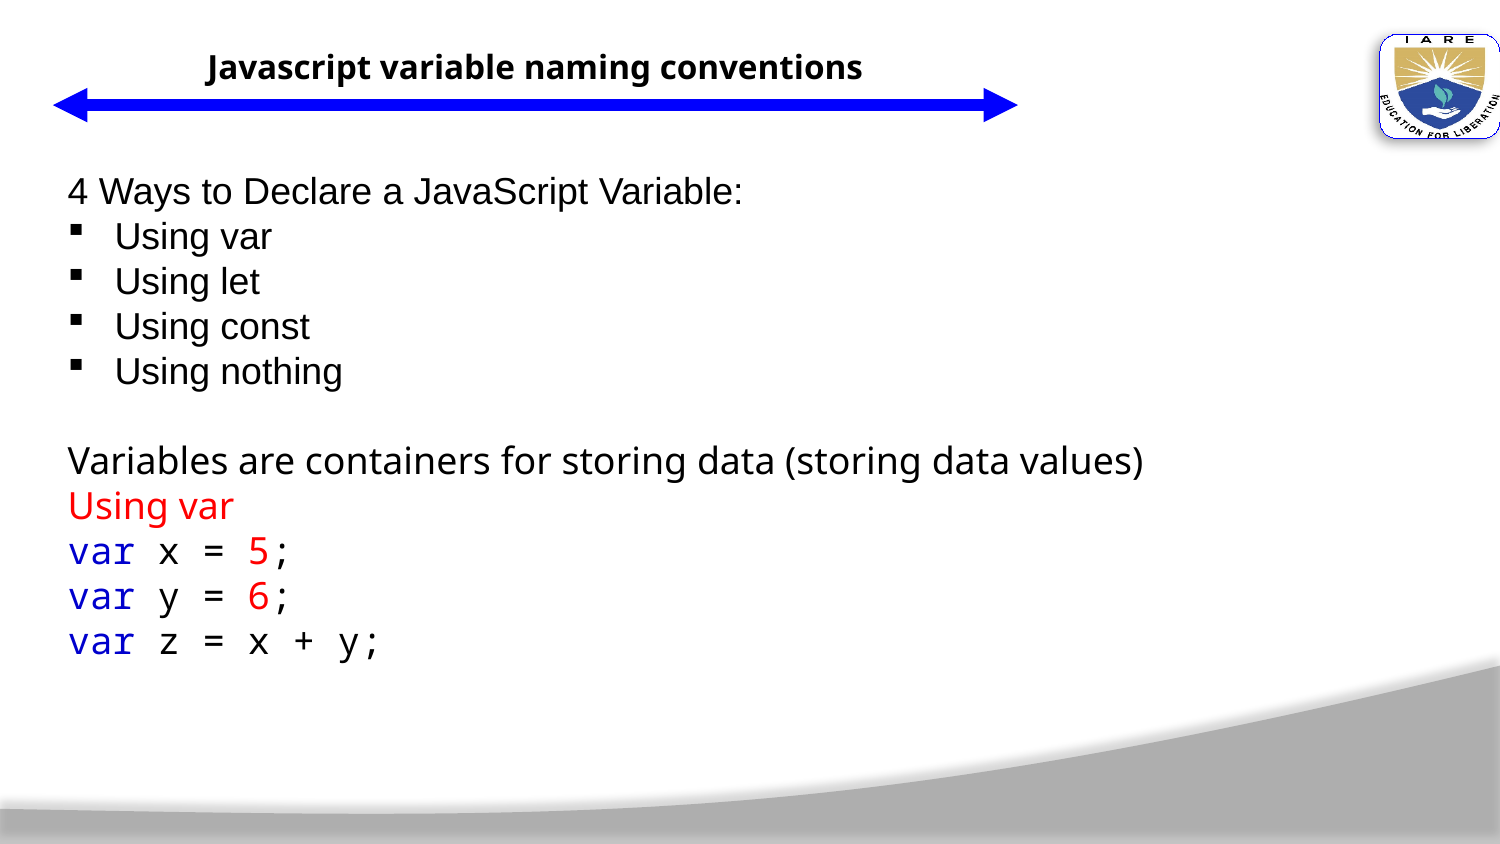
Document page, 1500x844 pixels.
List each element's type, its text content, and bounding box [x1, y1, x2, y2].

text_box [52, 34, 1500, 139]
text_box 4 Ways to Declare a JavaScript Variable: Using var Using let Using const Using nothing Variables are containers for storing data (storing data values) Using var var x = 5; var y = 6; var z = x + y; [52, 159, 1313, 715]
